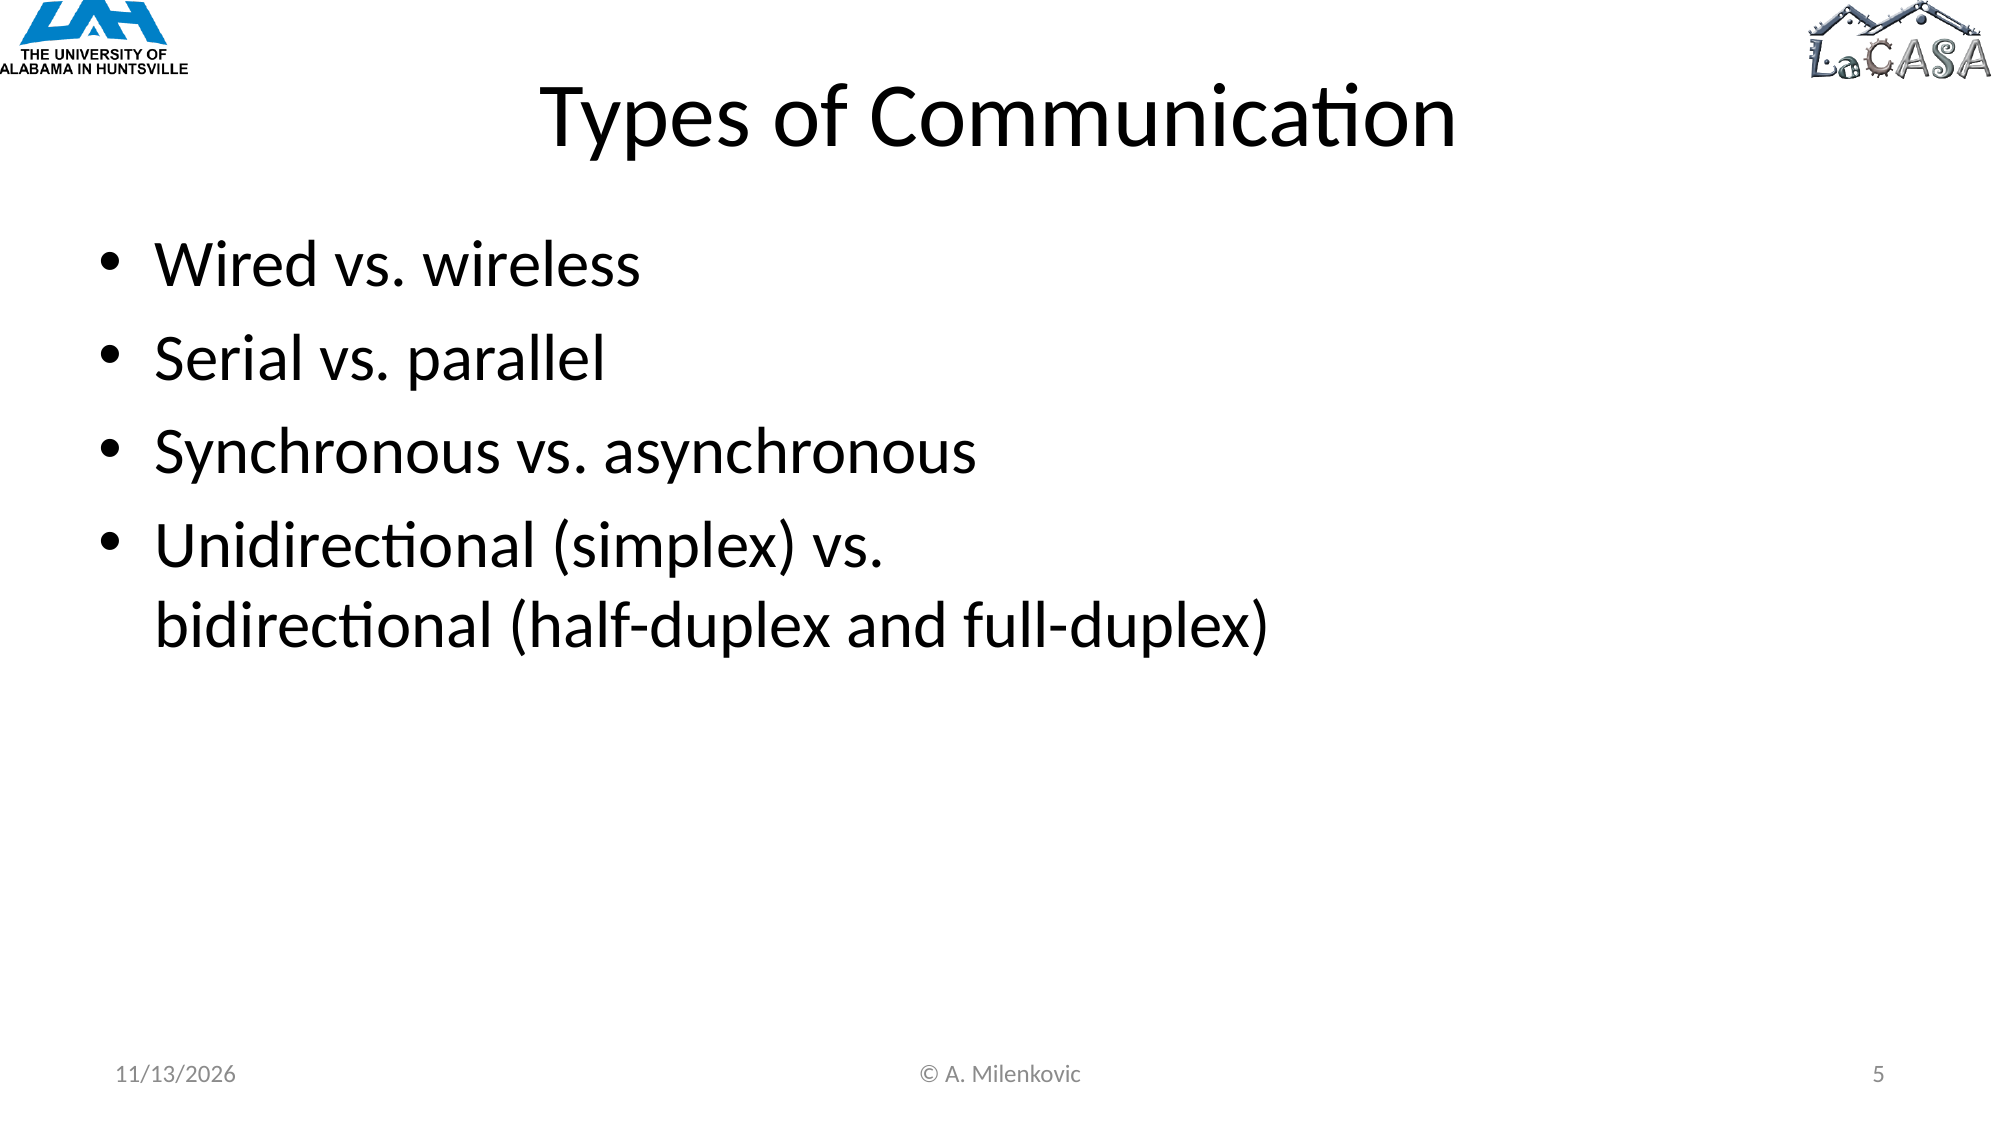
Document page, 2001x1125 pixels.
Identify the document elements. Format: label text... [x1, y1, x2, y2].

picture [0, 0, 189, 75]
slide_number 5 [1433, 1042, 1900, 1103]
picture [1798, 0, 2000, 85]
footer © A. Milenkovic [683, 1042, 1317, 1103]
title Types of Communication [99, 45, 1900, 175]
list Wired vs. wireless Serial vs. parallel Synchronous vs. asynchronous Unidirectional (simplex) vs. bidirectional (half-duplex and full-duplex) [83, 212, 1884, 955]
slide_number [99, 1042, 567, 1103]
